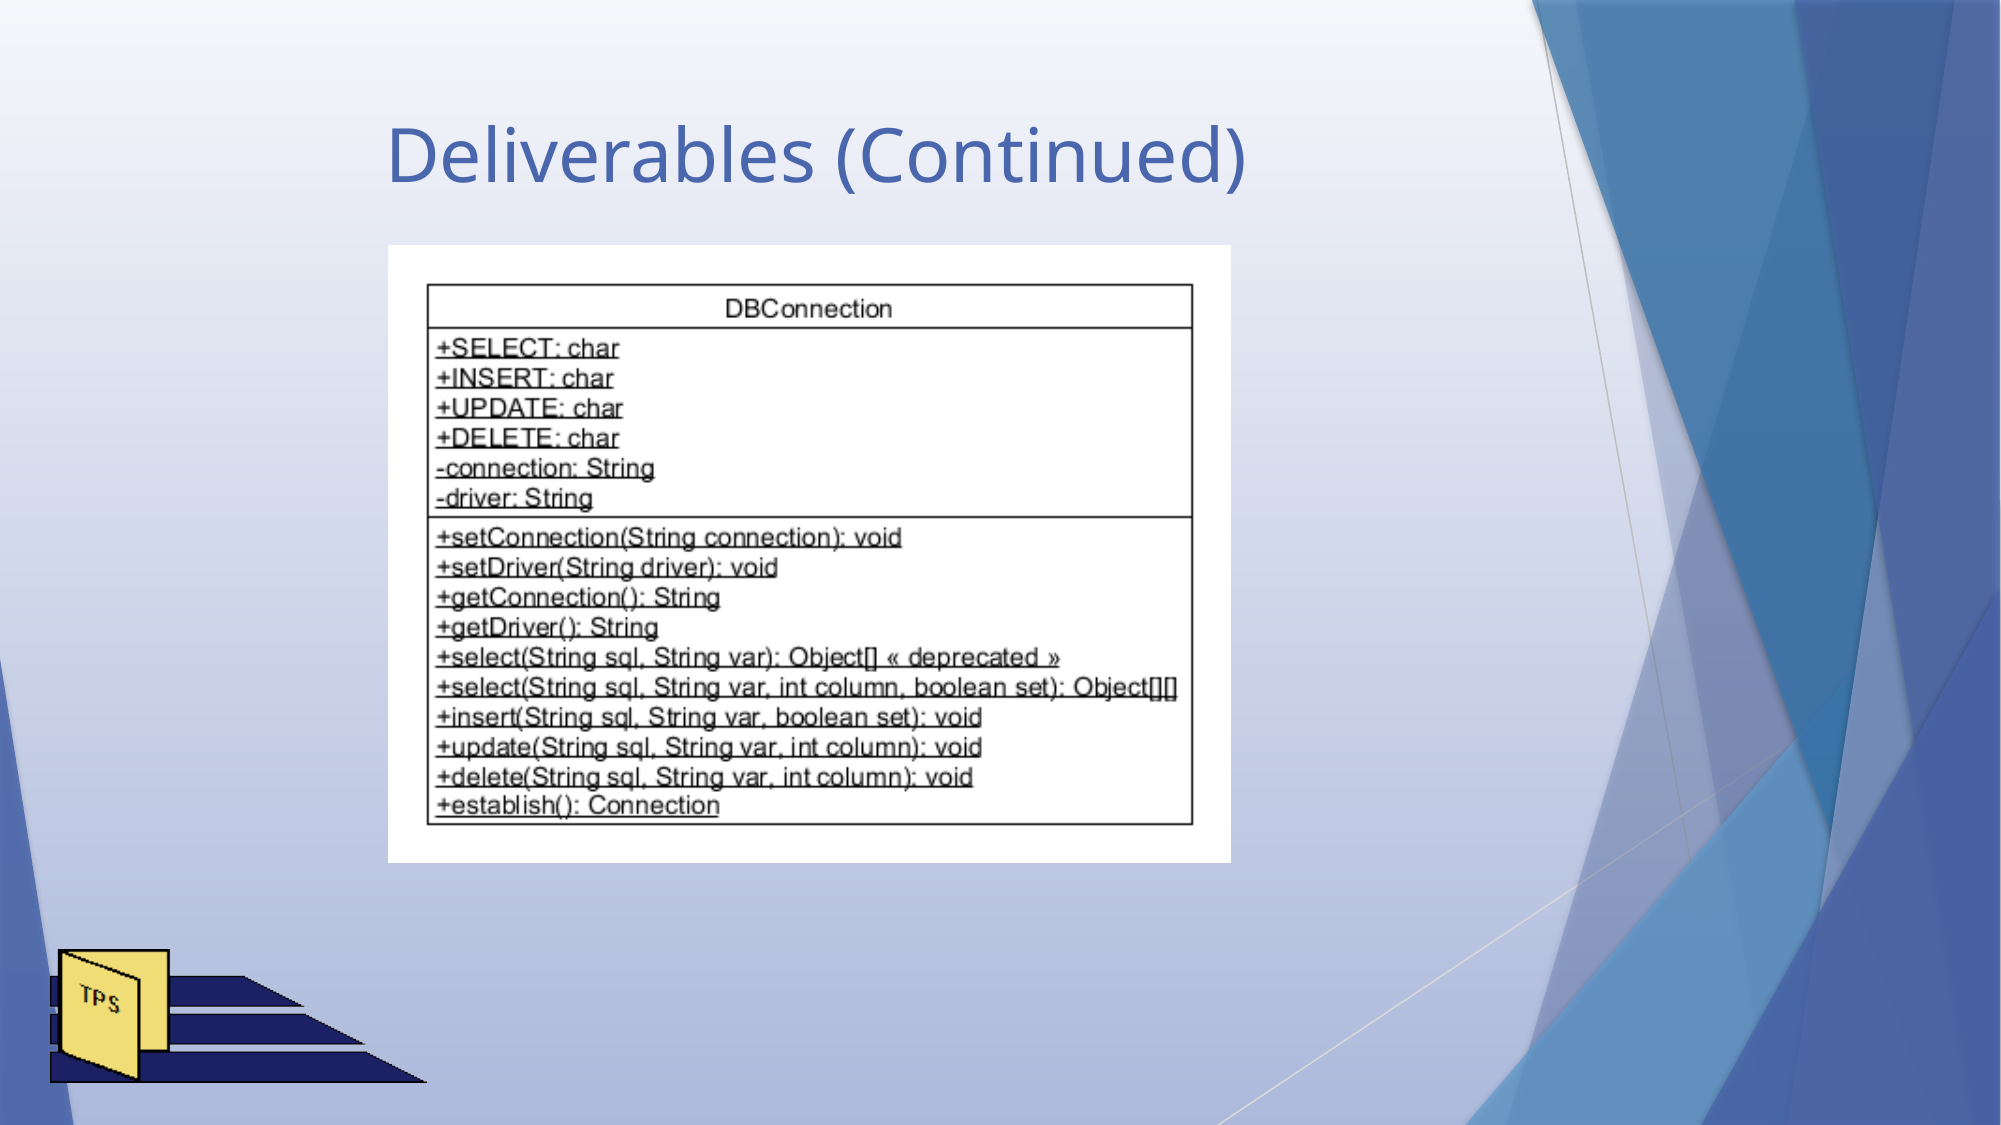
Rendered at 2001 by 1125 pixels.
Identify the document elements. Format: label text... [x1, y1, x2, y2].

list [388, 244, 1231, 864]
picture [49, 949, 428, 1084]
title Deliverables (Continued) [111, 99, 1522, 317]
